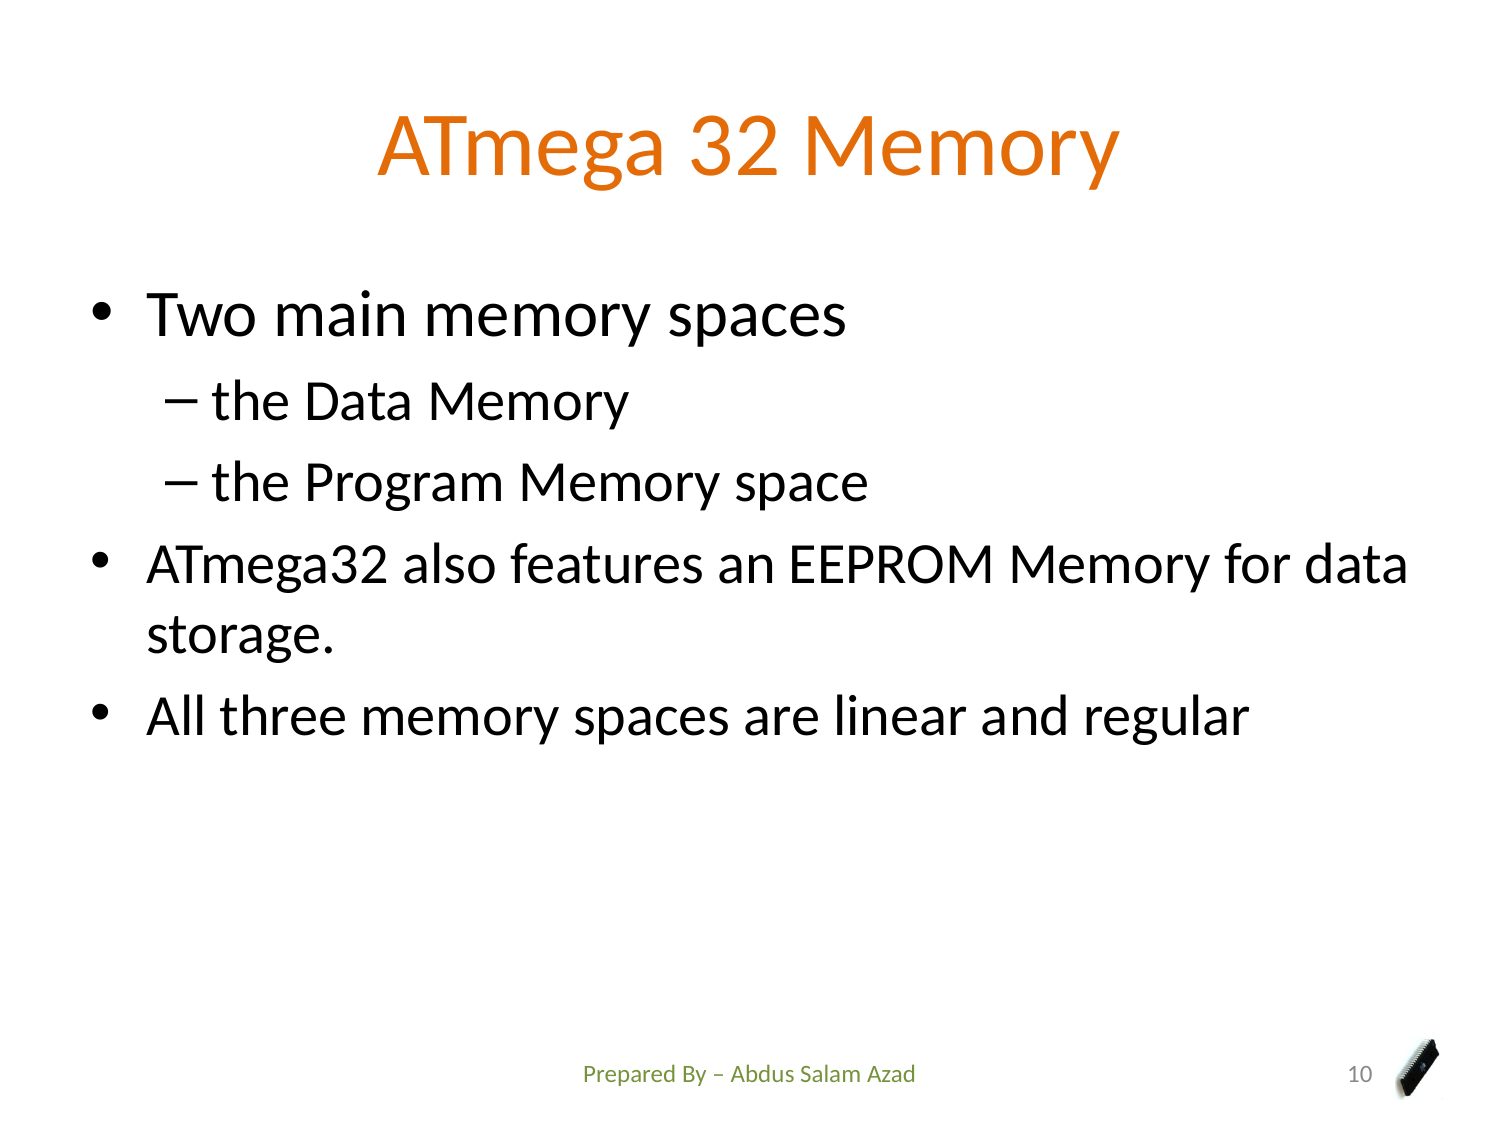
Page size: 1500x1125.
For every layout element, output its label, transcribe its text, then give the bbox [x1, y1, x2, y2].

list Two main memory spaces the Data Memory the Program Memory space ATmega32 also features an EEPROM Memory for data storage. All three memory spaces are linear and regular [75, 262, 1425, 1005]
slide_number 10 [1037, 1042, 1388, 1103]
title ATmega 32 Memory [75, 45, 1425, 233]
picture [1387, 1037, 1450, 1100]
footer Prepared By – Abdus Salam Azad [512, 1042, 988, 1103]
